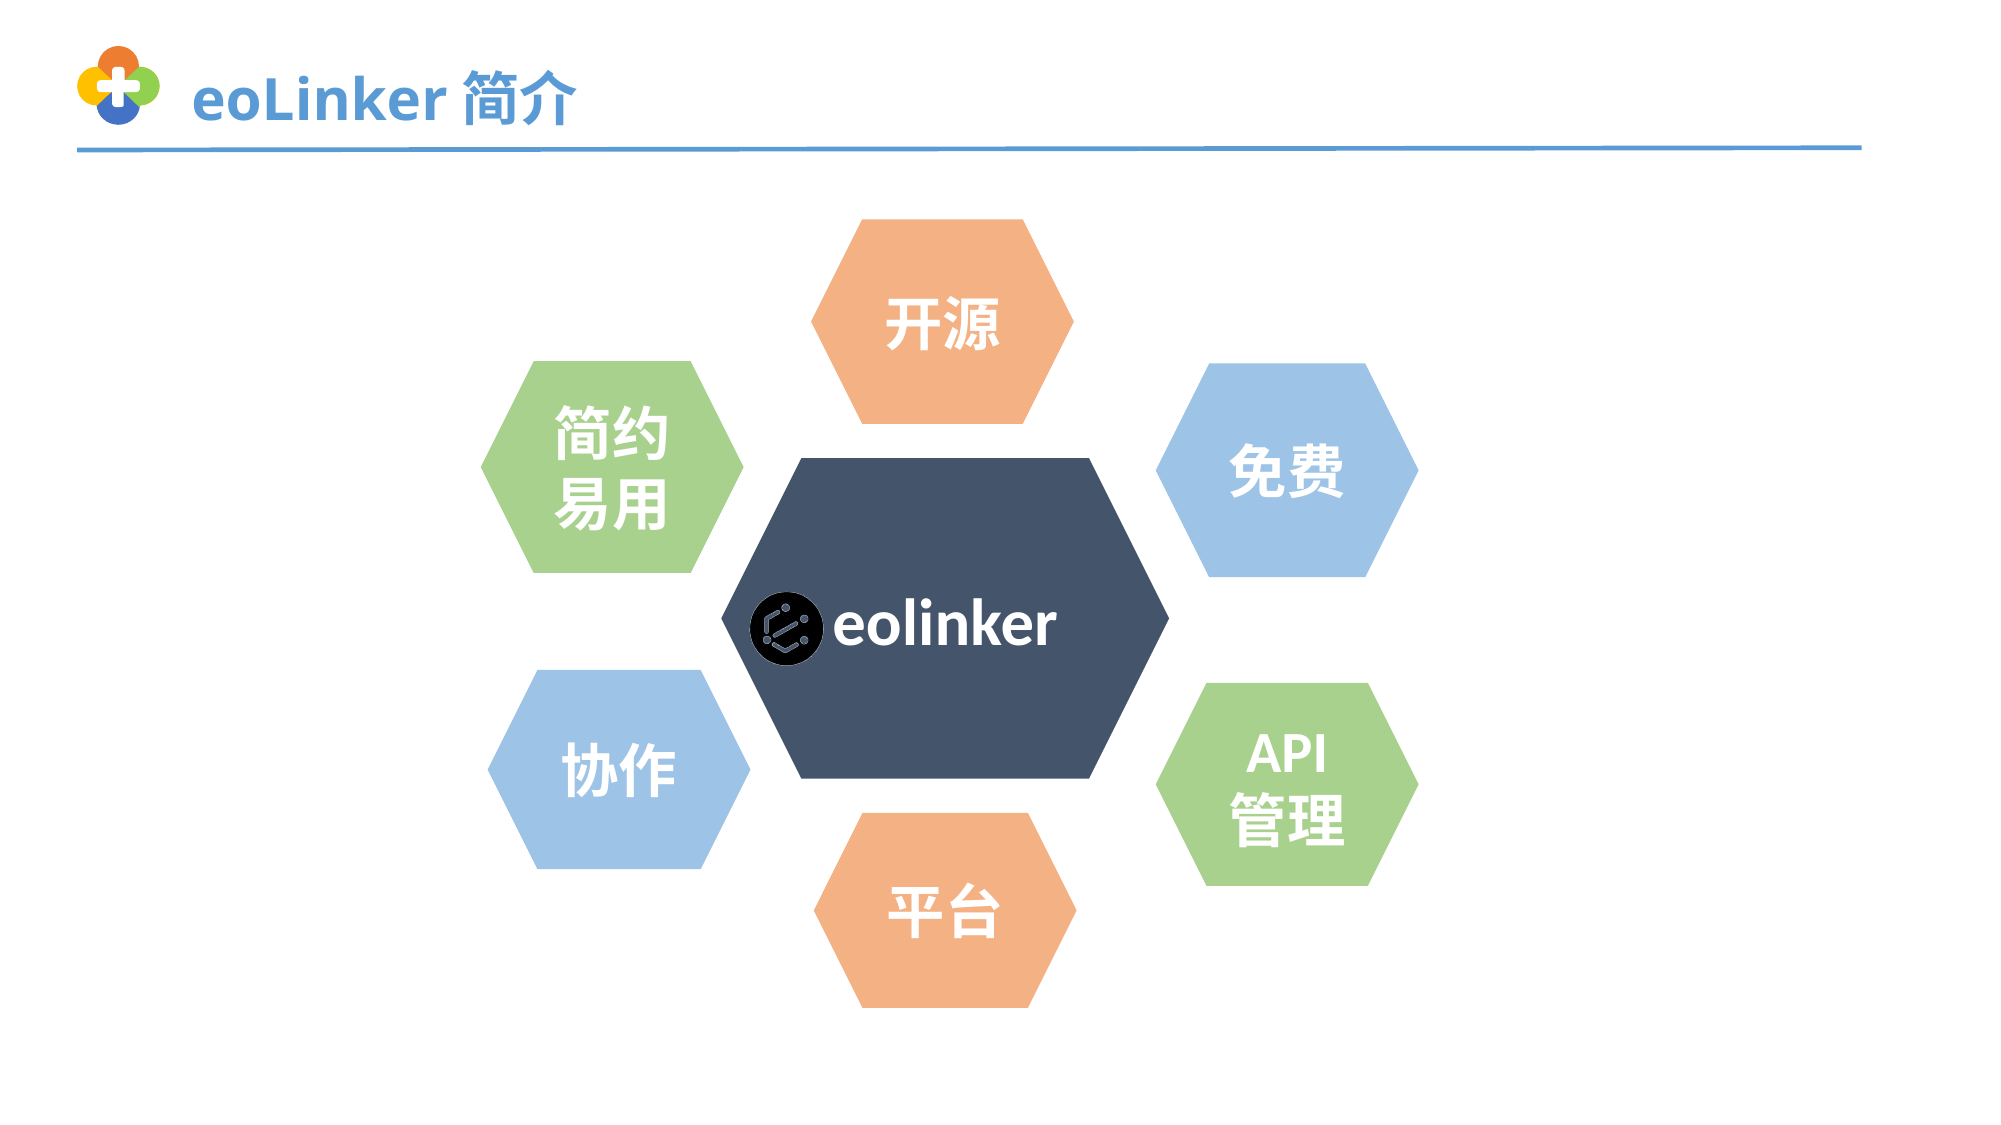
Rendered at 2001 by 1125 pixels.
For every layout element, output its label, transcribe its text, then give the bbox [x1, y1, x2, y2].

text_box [480, 219, 1419, 1008]
text_box eoLinker简介 [176, 54, 593, 139]
